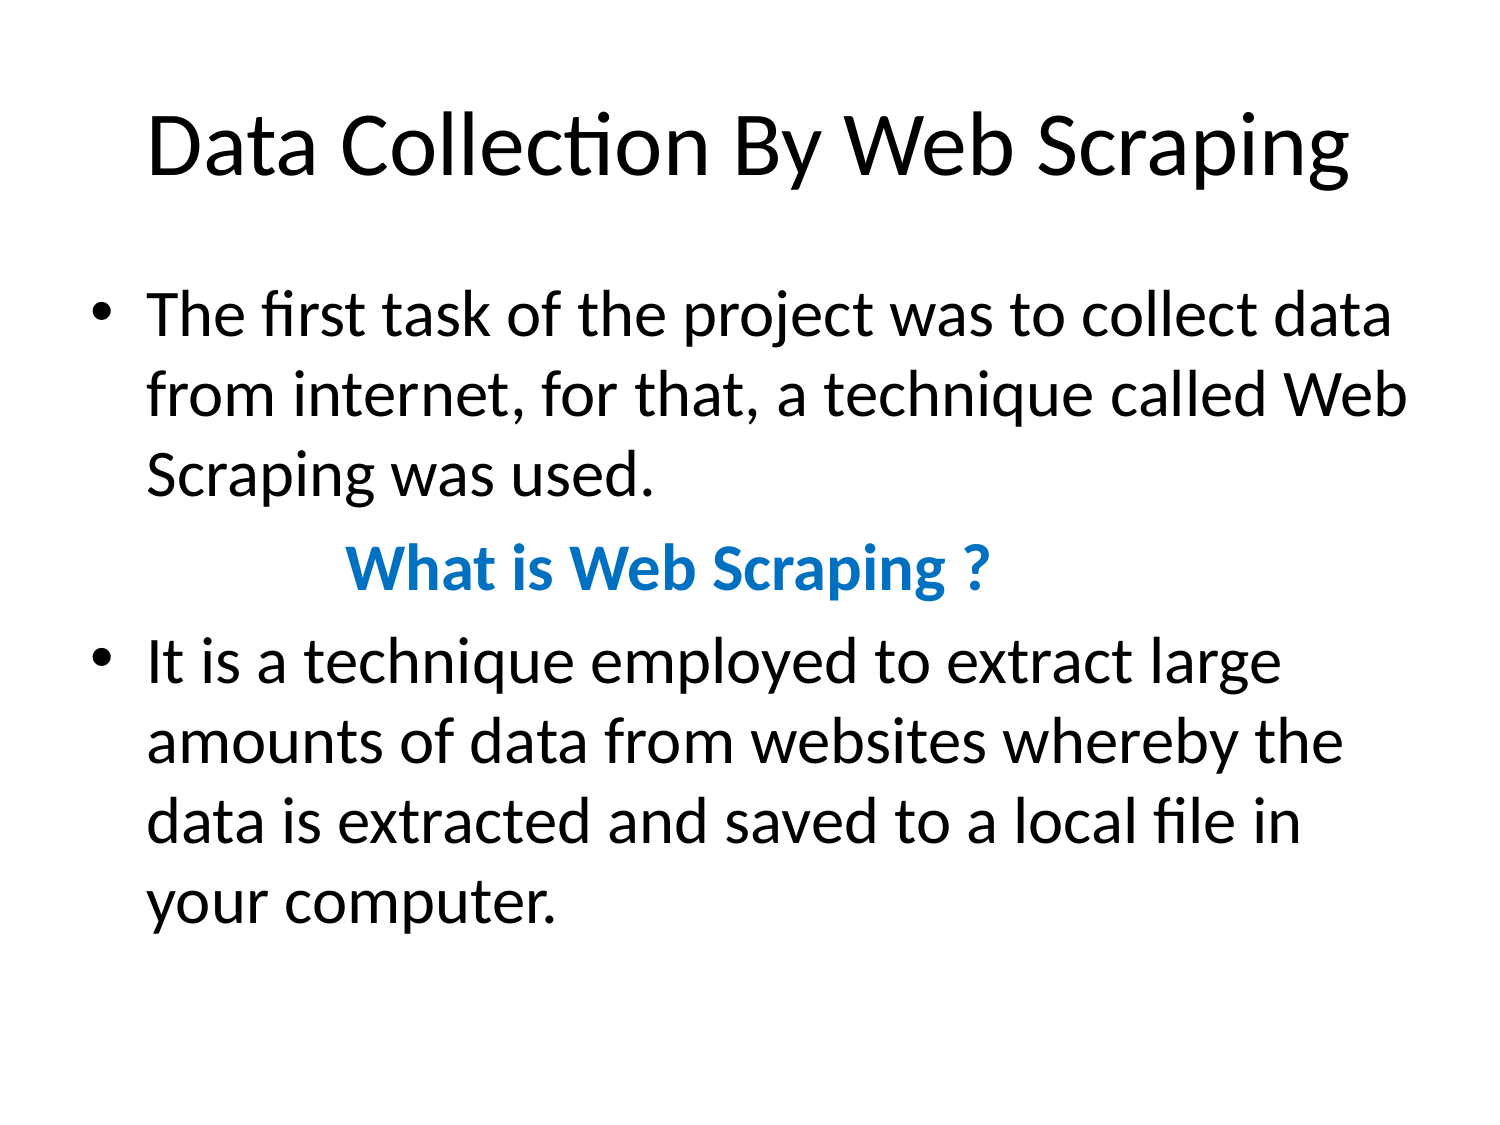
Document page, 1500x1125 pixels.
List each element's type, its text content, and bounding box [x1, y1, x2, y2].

list The first task of the project was to collect data from internet, for that, a technique called Web Scraping was used. What is Web Scraping ? It is a technique employed to extract large amounts of data from websites whereby the data is extracted and saved to a local file in your computer. [75, 262, 1425, 1005]
title Data Collection By Web Scraping [75, 45, 1425, 233]
